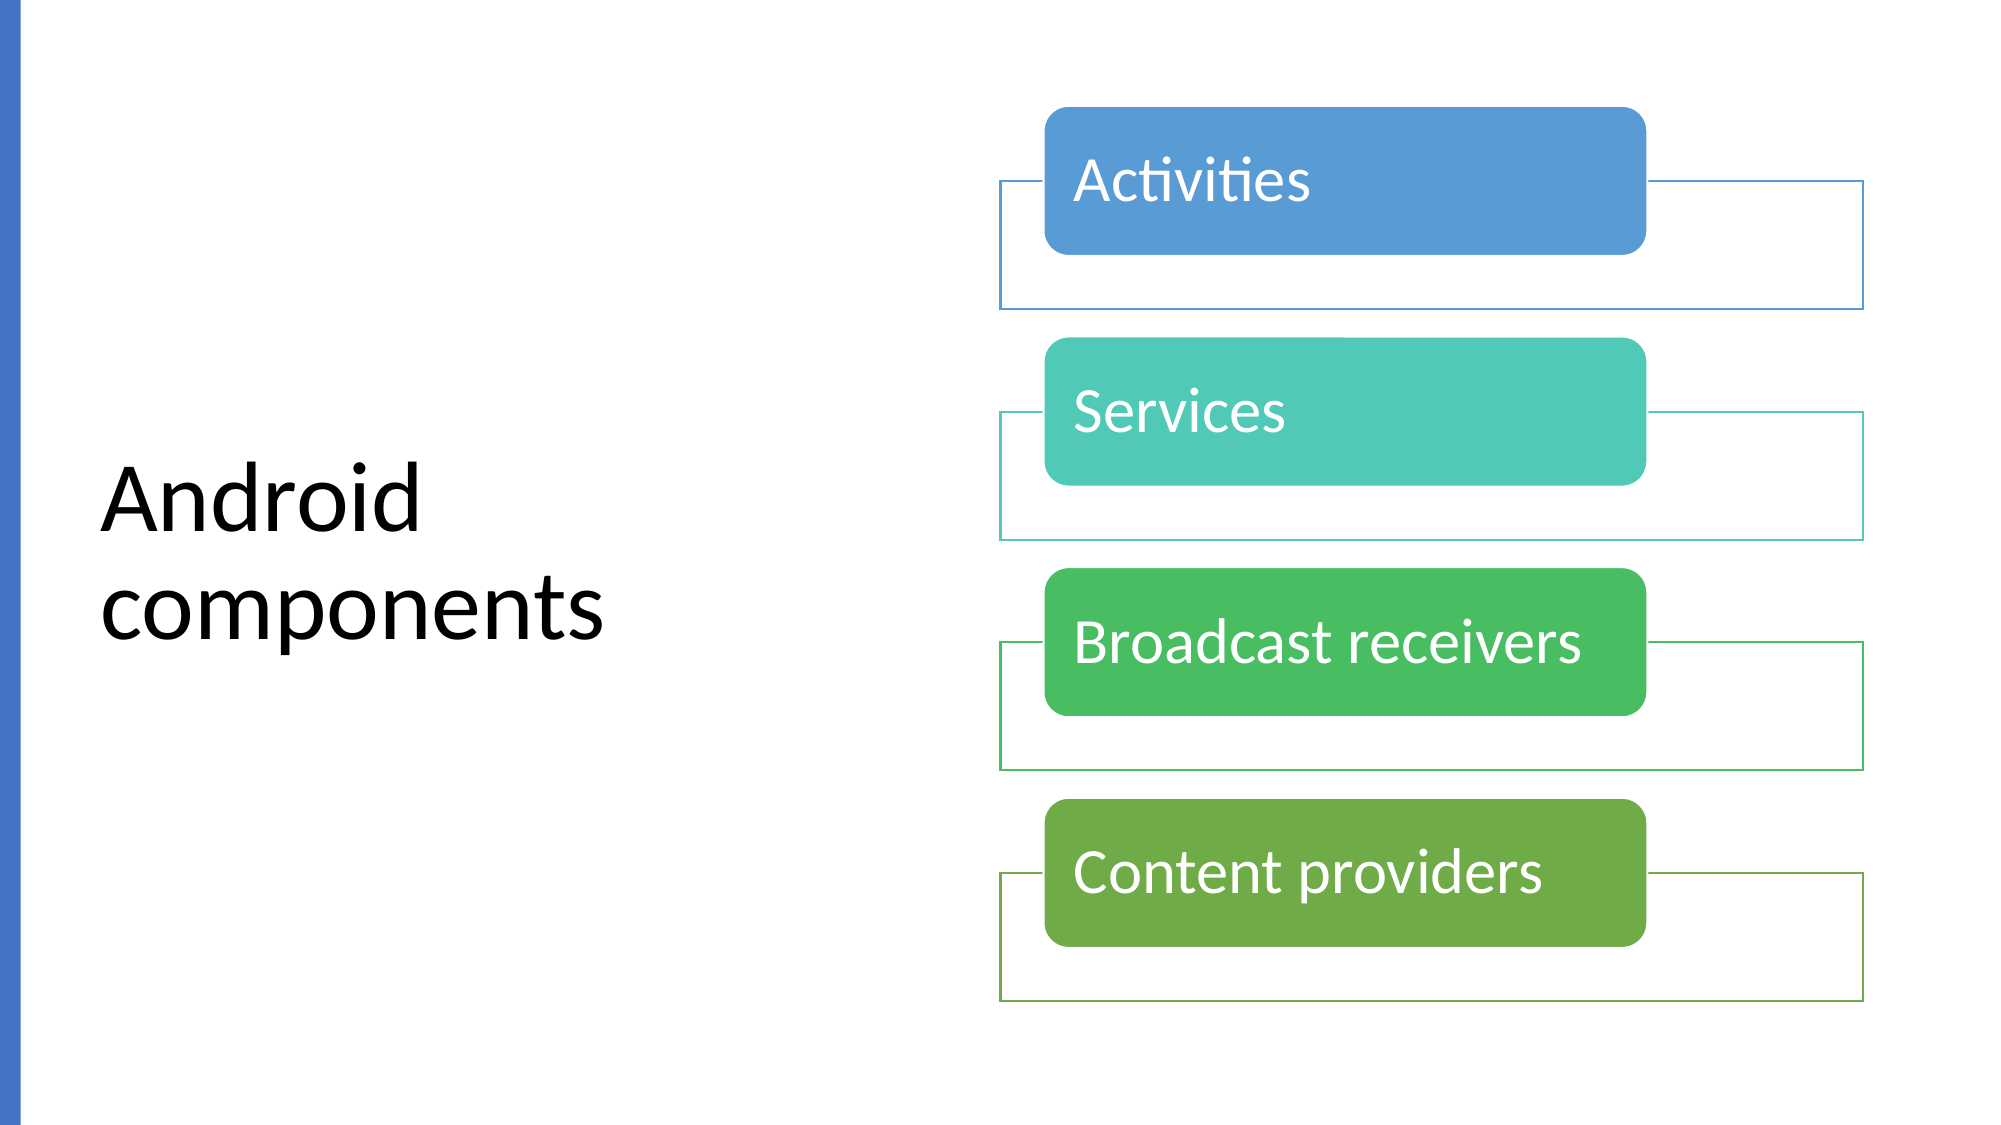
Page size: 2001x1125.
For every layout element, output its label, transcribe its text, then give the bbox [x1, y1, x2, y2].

title Android components [85, 101, 936, 1005]
text_box [0, 0, 21, 1125]
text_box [1000, 105, 1864, 1002]
